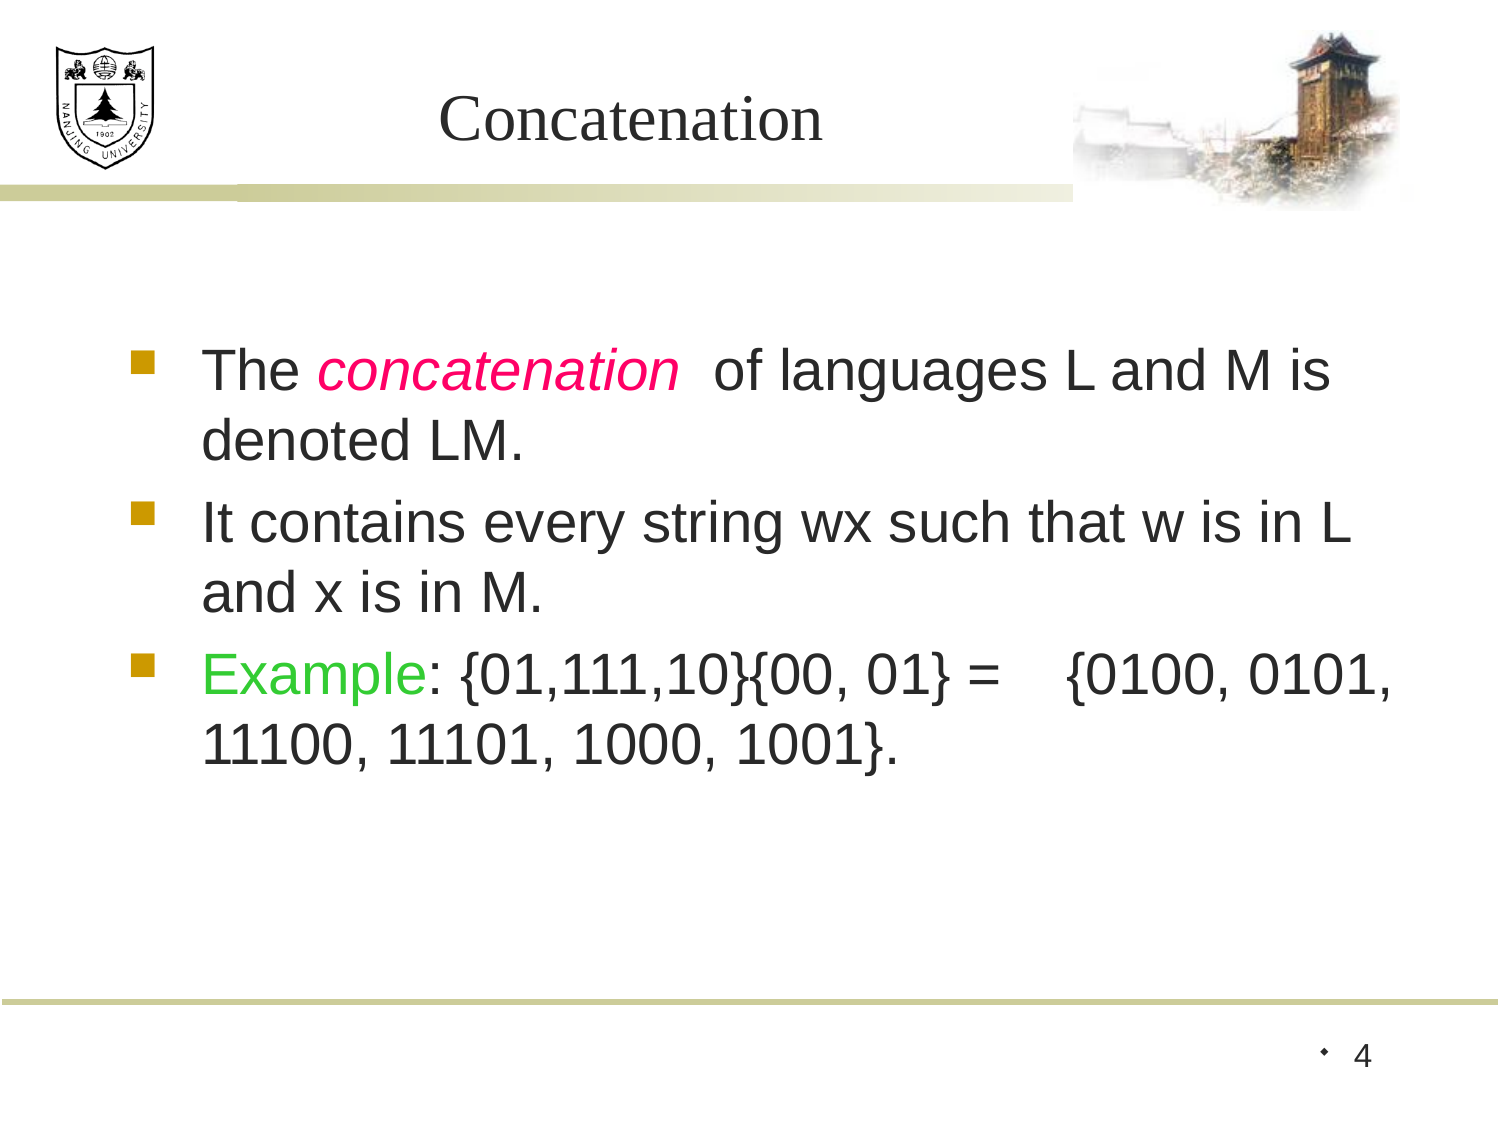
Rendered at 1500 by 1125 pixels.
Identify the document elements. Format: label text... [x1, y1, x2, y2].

list The concatenation of languages L and M is denoted LM. It contains every string wx such that w is in L and x is in M. Example: {01,111,10}{00, 01} = {0100, 0101, 11100, 11101, 1000, 1001}. [112, 324, 1425, 1000]
title Concatenation [171, 66, 1093, 161]
slide_number 4 [1234, 1030, 1388, 1107]
picture [1073, 30, 1400, 211]
picture [50, 42, 160, 173]
picture [2, 999, 1498, 1005]
